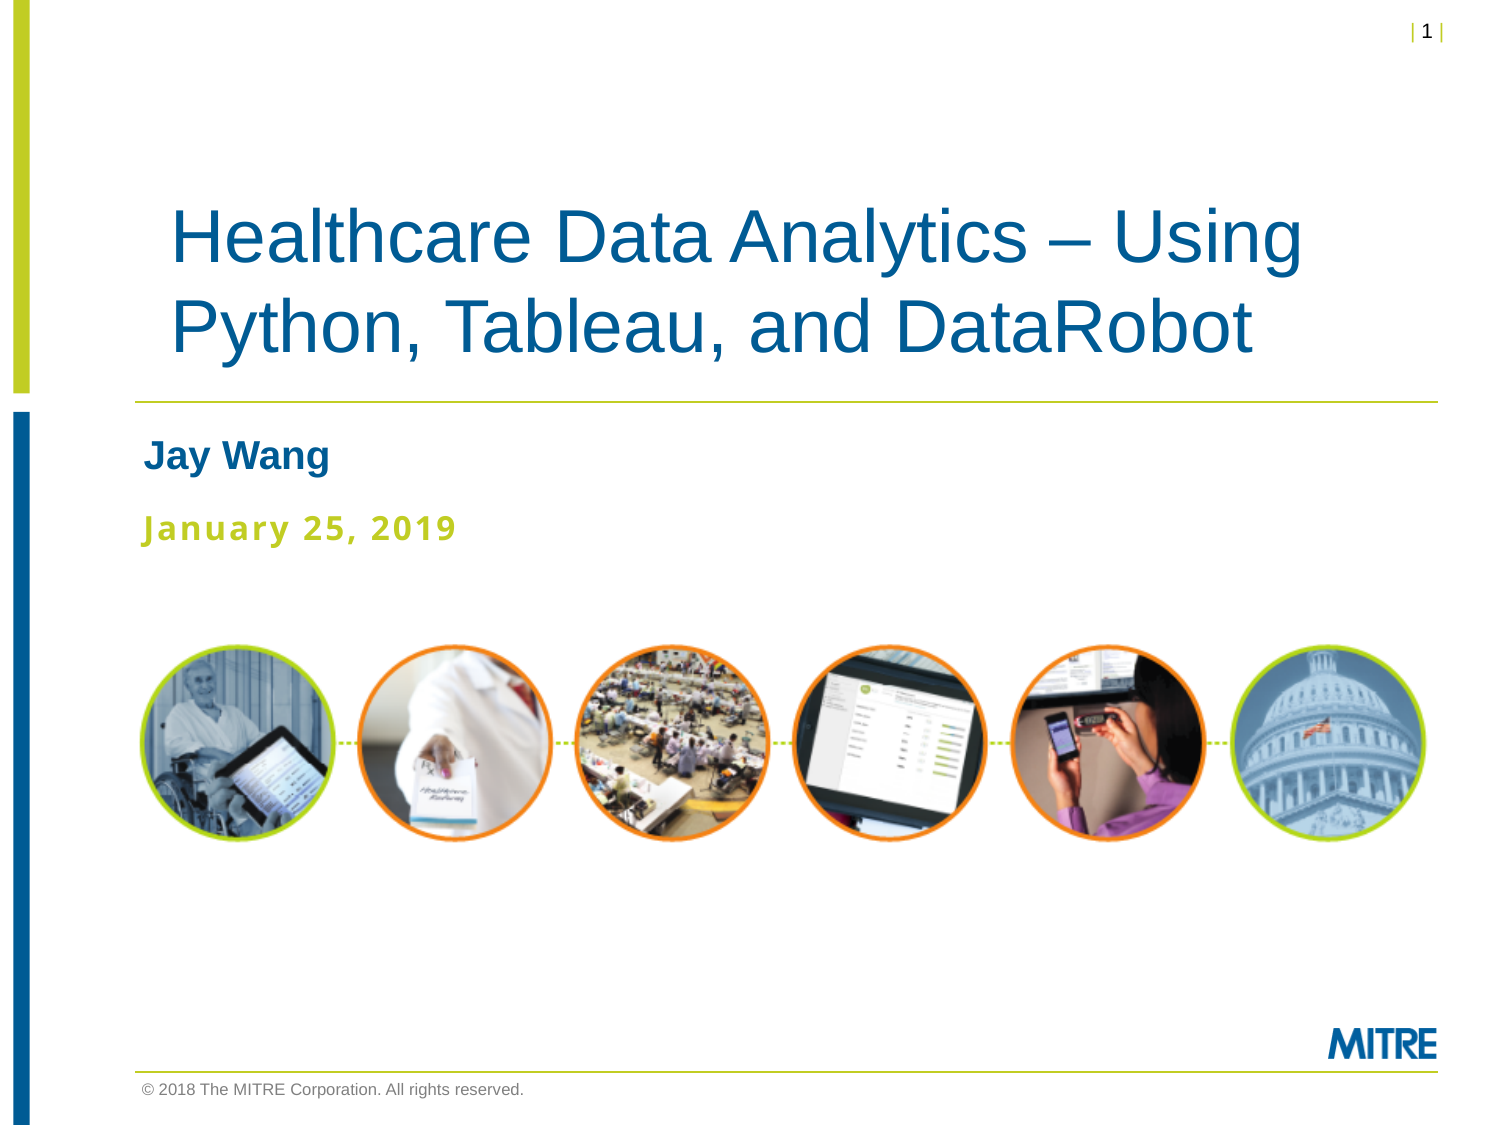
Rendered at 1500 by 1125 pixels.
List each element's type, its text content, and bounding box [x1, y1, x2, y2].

subtitle Jay Wang [128, 421, 1108, 486]
picture [87, 599, 1479, 888]
text_box January 25, 2019 [128, 500, 544, 555]
title Healthcare Data Analytics – Using Python, Tableau, and DataRobot [155, 50, 1438, 375]
picture [1328, 1025, 1439, 1066]
